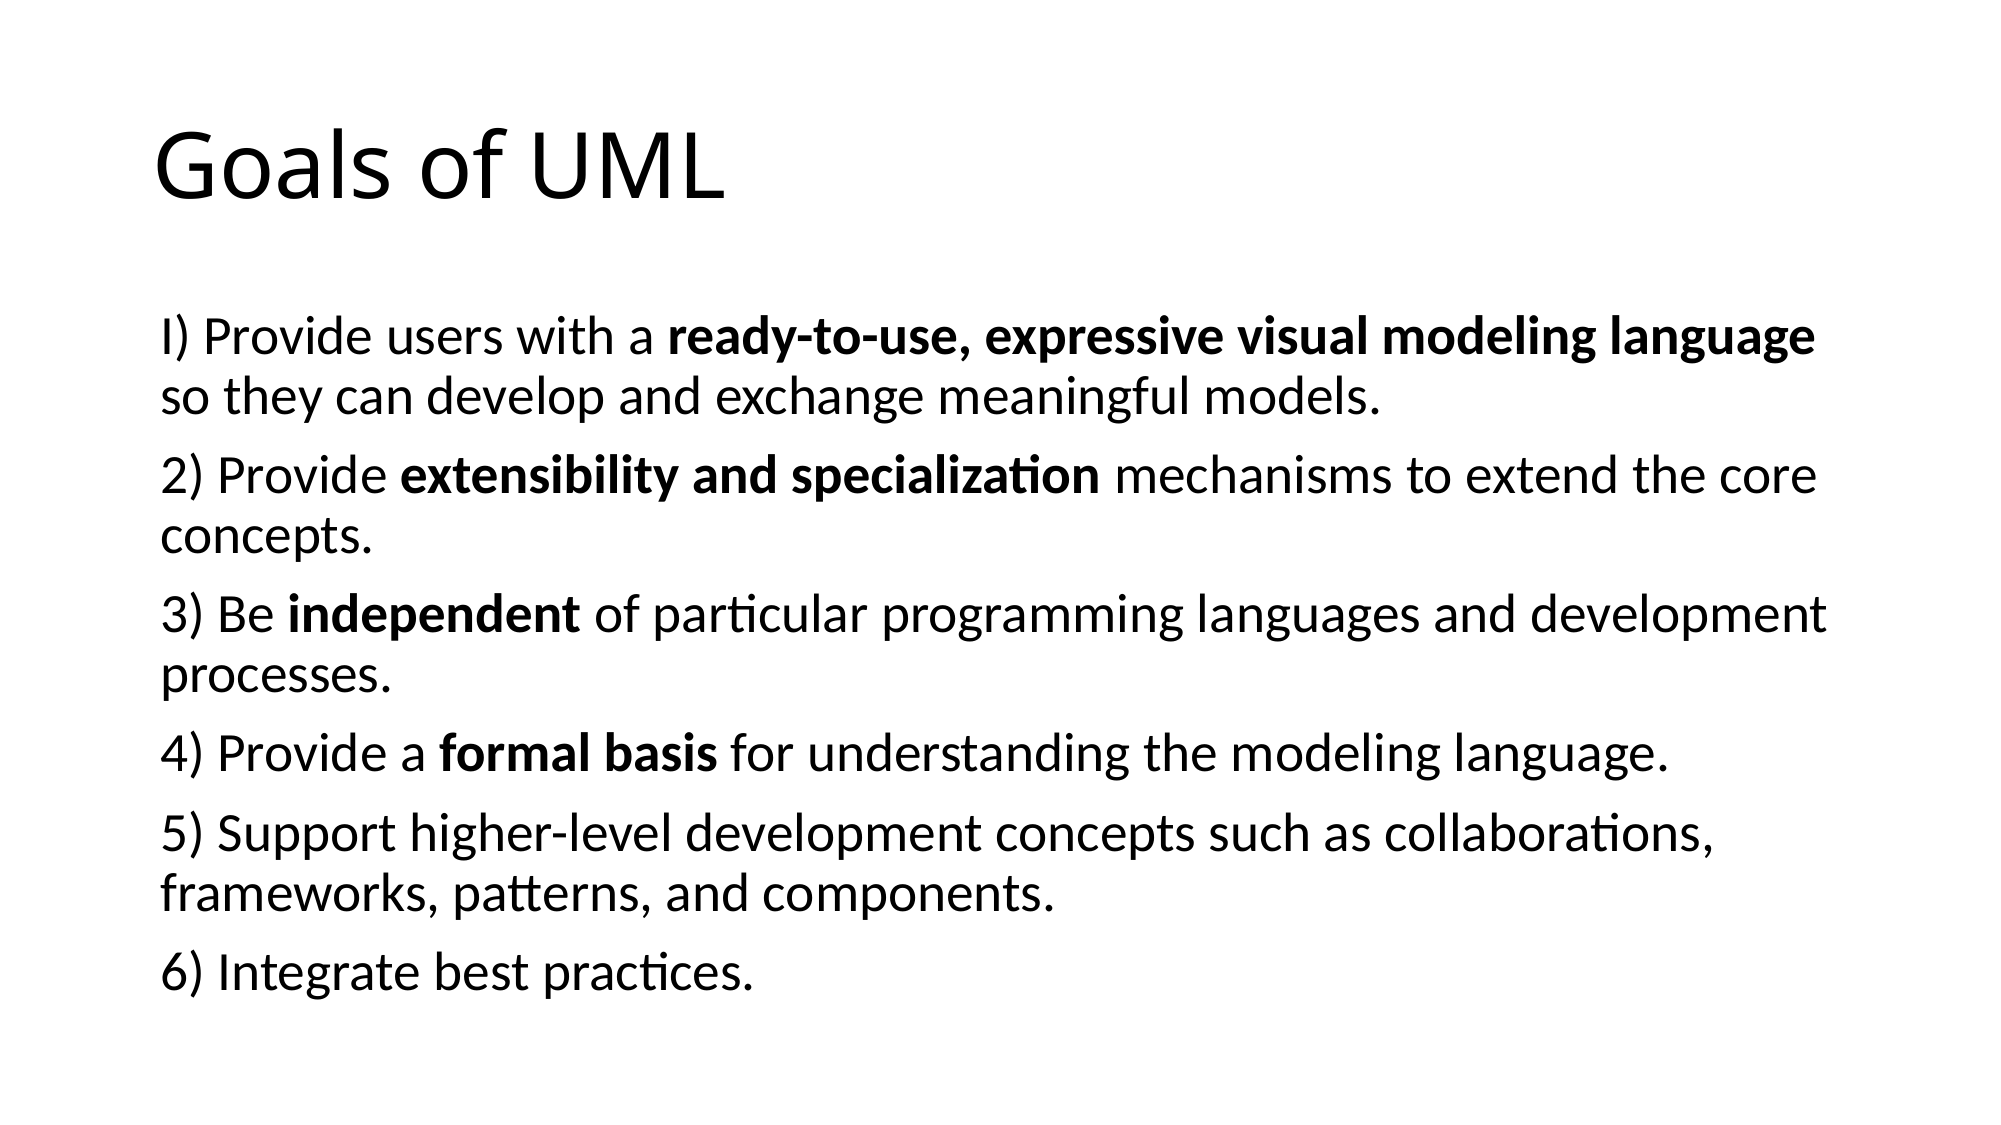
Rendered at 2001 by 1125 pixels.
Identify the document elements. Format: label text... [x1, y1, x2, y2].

title Goals of UML [137, 59, 1863, 278]
list I) Provide users with a ready-to-use, expressive visual modeling language so they can develop and exchange meaningful models. 2) Provide extensibility and specialization mechanisms to extend the core concepts. 3) Be independent of particular programming languages and development processes. 4) Provide a formal basis for understanding the modeling language. 5) Support higher-level development concepts such as collaborations, frameworks, patterns, and components. 6) Integrate best practices. [137, 299, 1863, 1014]
